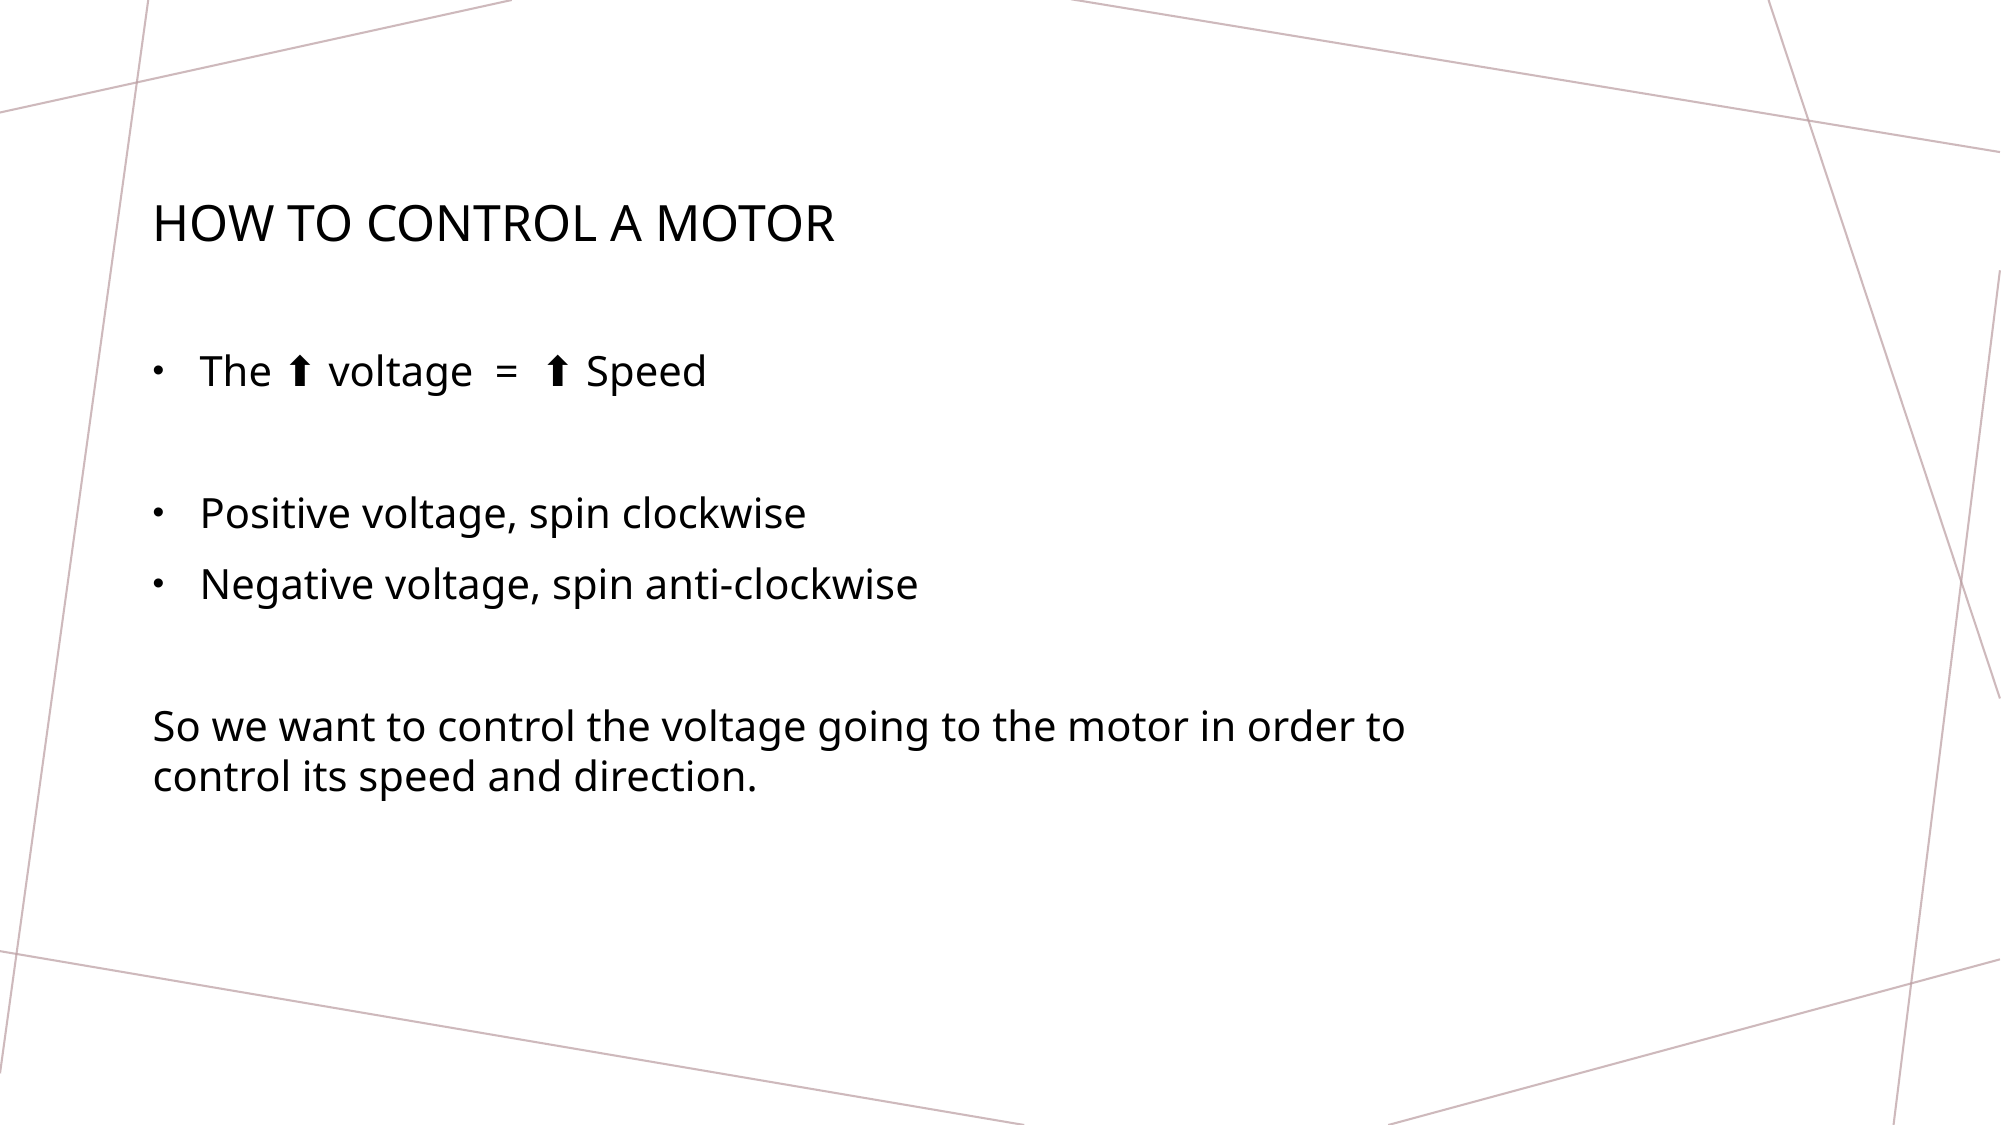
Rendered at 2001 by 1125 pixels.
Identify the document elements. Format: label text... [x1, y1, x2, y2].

title How To Control a motor [137, 15, 1838, 260]
list The ⬆️ voltage = ⬆️ Speed Positive voltage, spin clockwise Negative voltage, spin anti-clockwise So we want to control the voltage going to the motor in order to control its speed and direction. [137, 337, 1488, 963]
